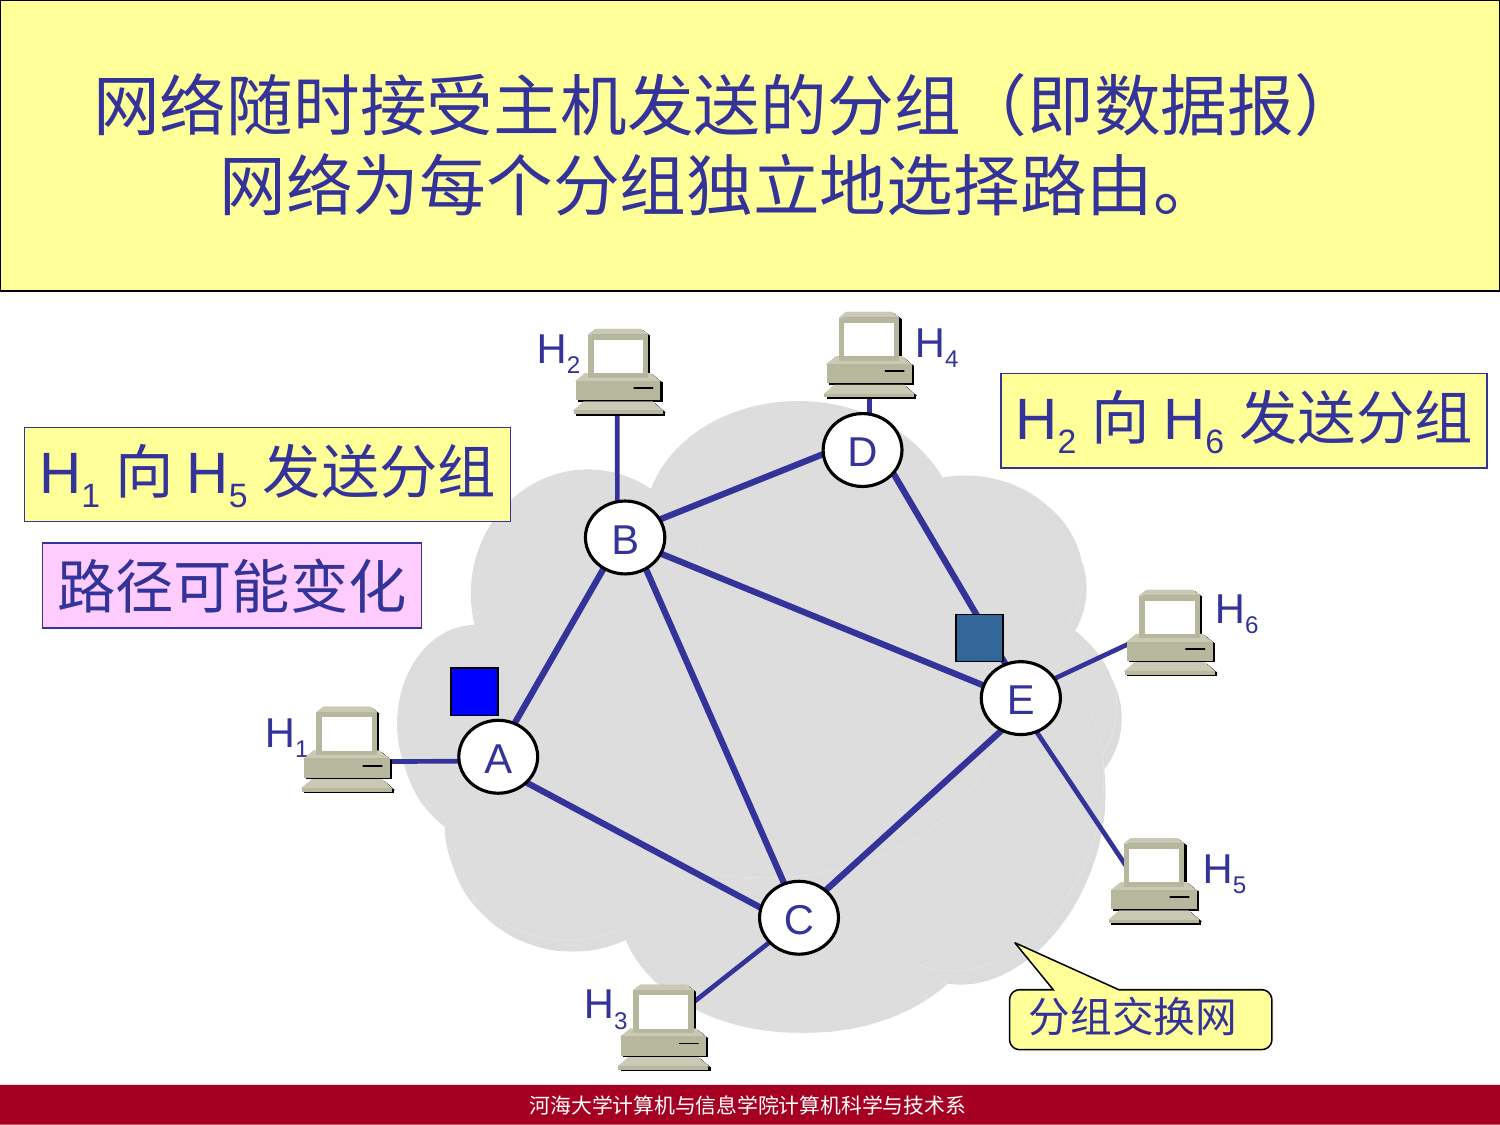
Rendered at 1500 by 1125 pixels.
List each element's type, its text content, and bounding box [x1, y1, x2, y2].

text_box 网络随时接受主机发送的分组（即数据报） 网络为每个分组独立地选择路由。 [78, 56, 1377, 232]
picture [572, 327, 667, 417]
text_box 路径可能变化 [42, 543, 391, 628]
text_box H5 [1188, 834, 1262, 906]
text_box H6 [1199, 574, 1274, 646]
picture [1107, 836, 1204, 926]
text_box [396, 400, 1118, 1033]
picture [616, 983, 713, 1073]
picture [822, 310, 919, 401]
text_box 分组交换网 [1014, 983, 1338, 1048]
text_box H2 向 H6 发送分组 [1001, 373, 1488, 468]
text_box H4 [899, 308, 974, 380]
text_box H2 [521, 314, 596, 386]
text_box [1009, 1041, 1268, 1050]
text_box H1 向 H5 发送分组 [24, 427, 391, 522]
picture [1123, 588, 1219, 678]
text_box [0, 0, 1500, 291]
picture [300, 705, 396, 795]
text_box H1 [250, 698, 324, 770]
